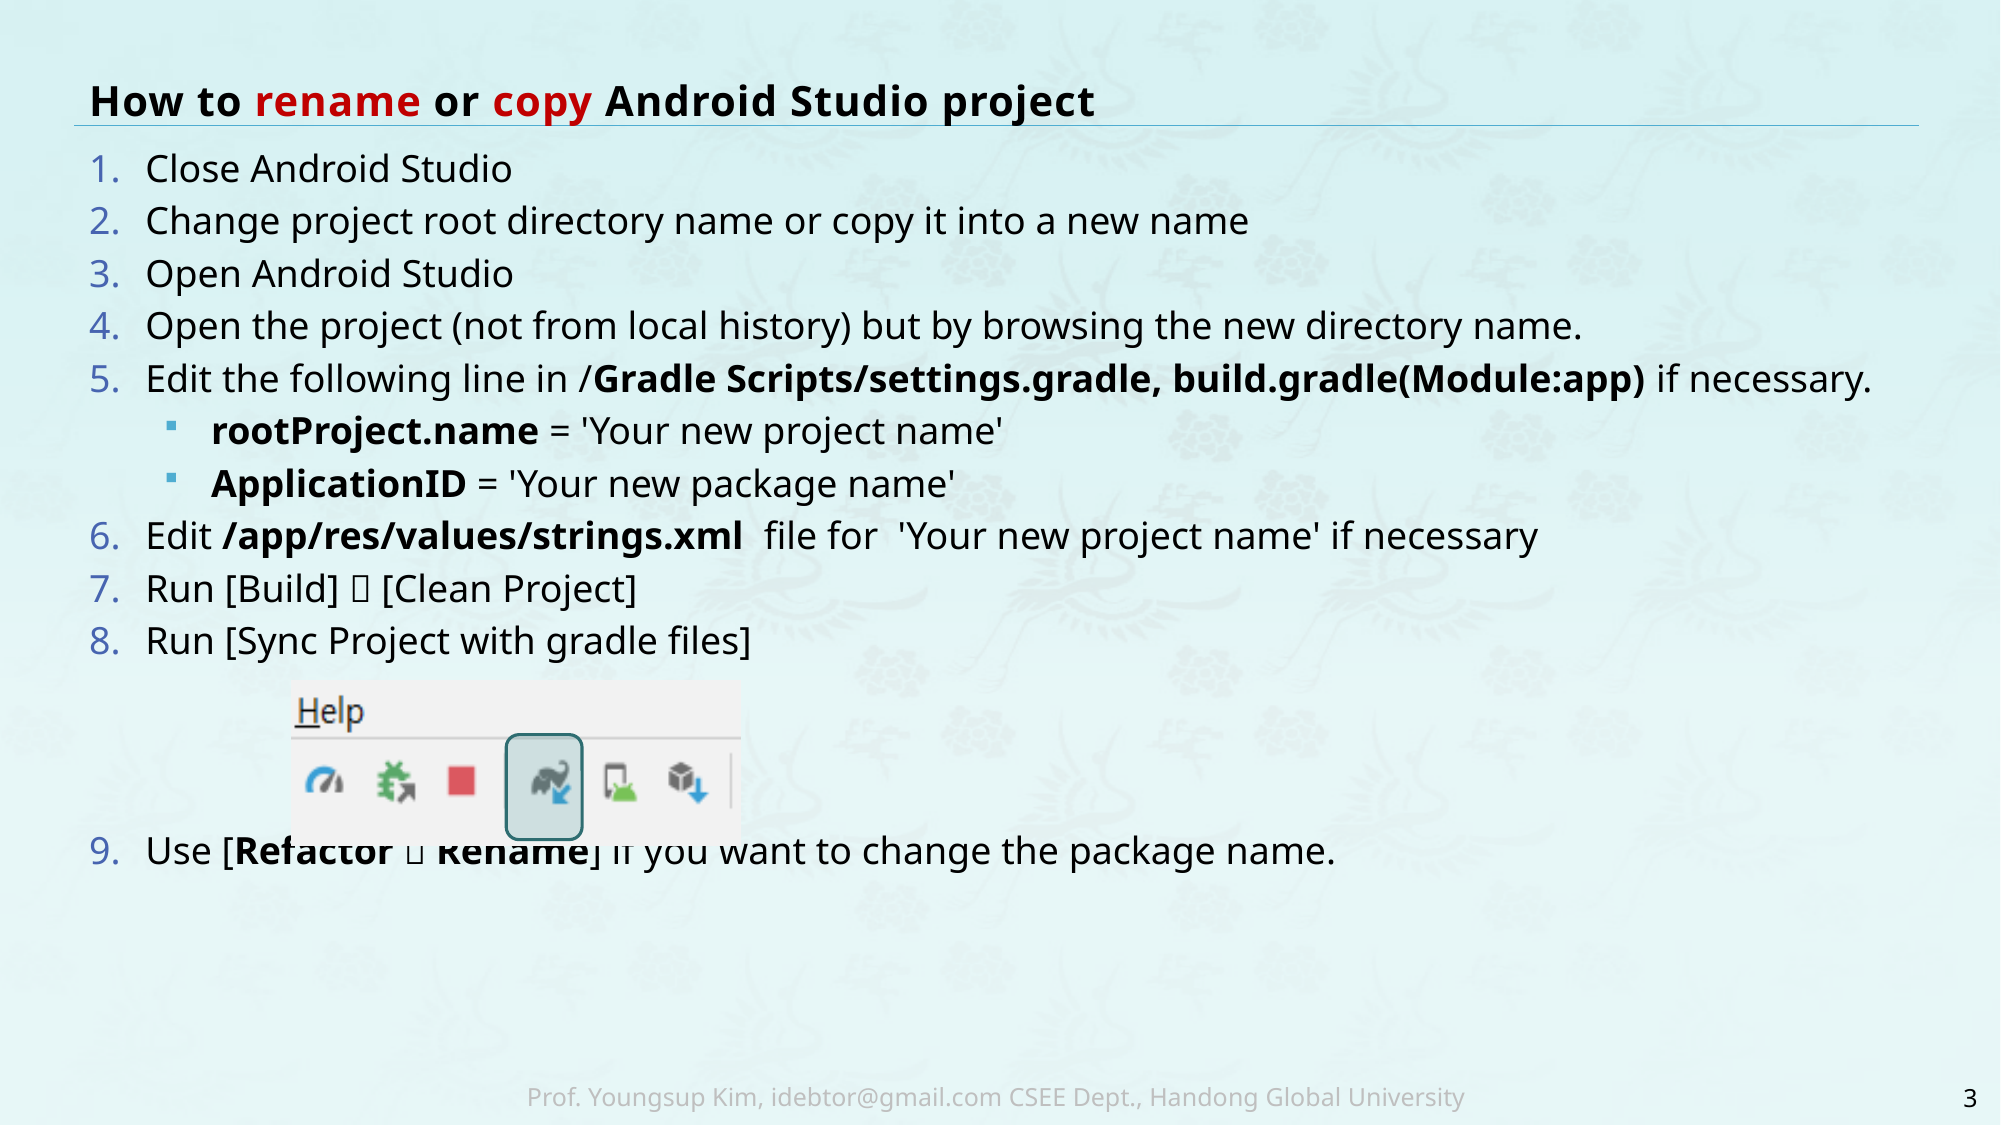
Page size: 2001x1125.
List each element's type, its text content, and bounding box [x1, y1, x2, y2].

list Close Android Studio Change project root directory name or copy it into a new name Open Android Studio Open the project (not from local history) but by browsing the new directory name. Edit the following line in /Gradle Scripts/settings.gradle, build.gradle(Module:app) if necessary. rootProject.name = 'Your new project name' ApplicationID = 'Your new package name' Edit /app/res/values/strings.xml file for 'Your new project name' if necessary Run [Build]  [Clean Project] Run [Sync Project with gradle files] Use [Refactor  Rename] if you want to change the package name. [74, 137, 1921, 1066]
slide_number 3 [1816, 1069, 1993, 1125]
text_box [291, 680, 741, 847]
title How to rename or copy Android Studio project [74, 62, 1920, 137]
